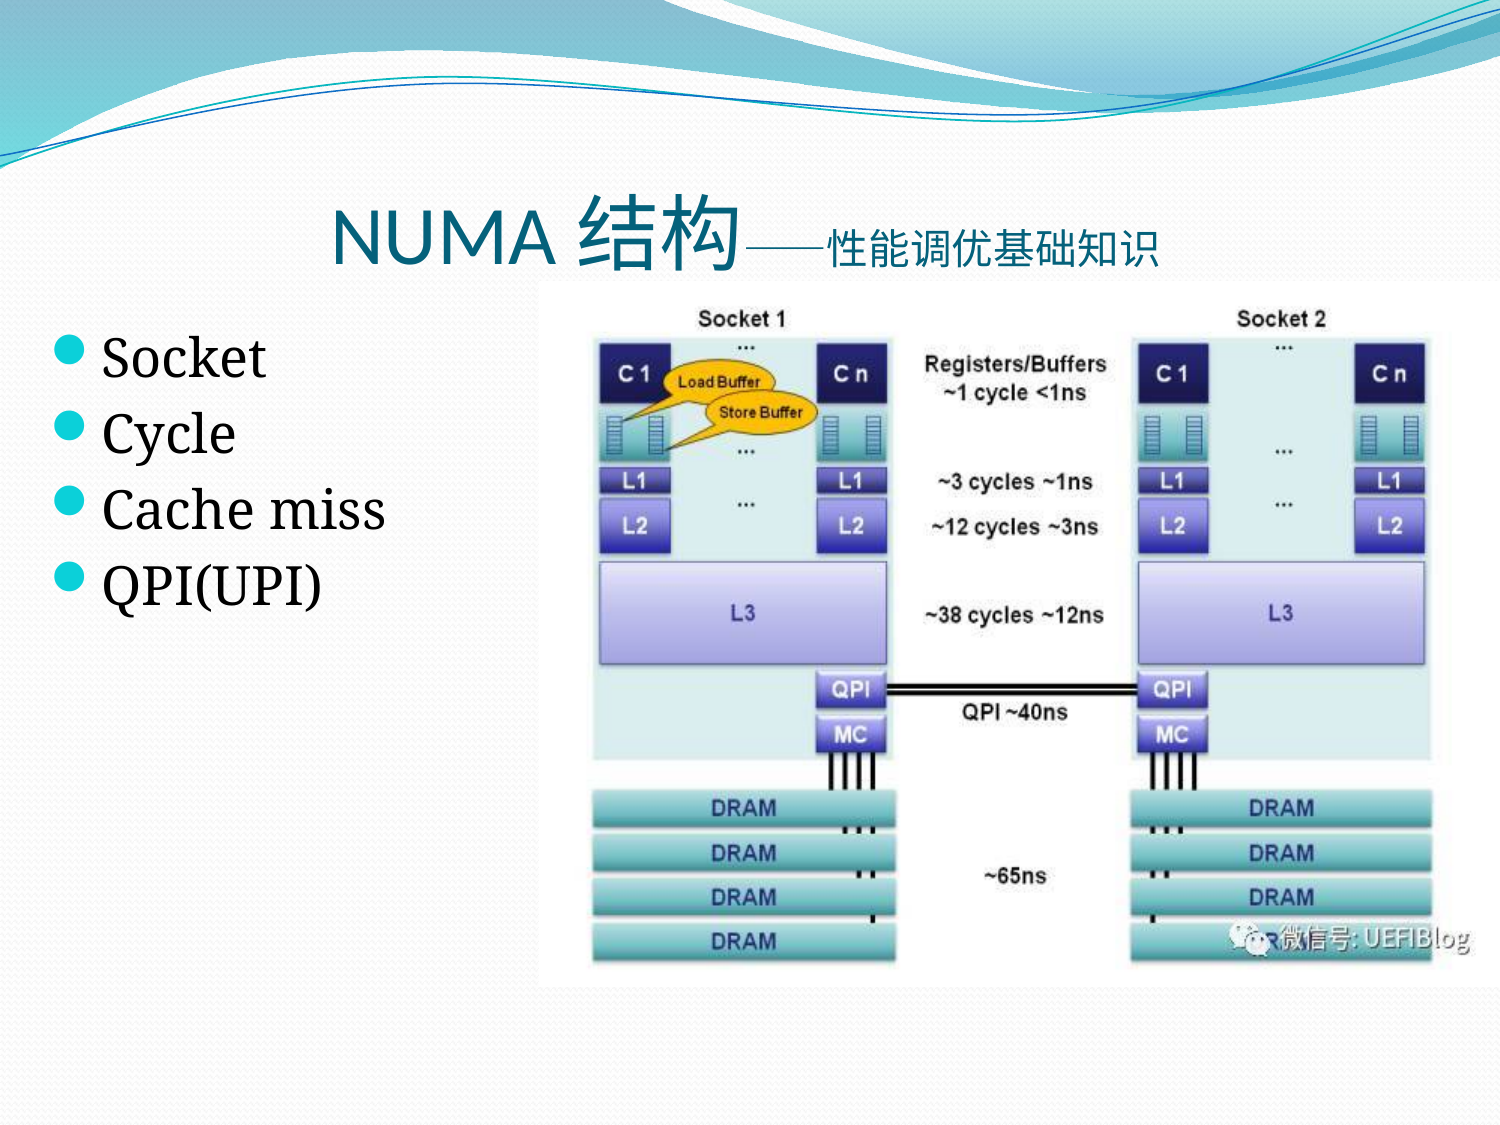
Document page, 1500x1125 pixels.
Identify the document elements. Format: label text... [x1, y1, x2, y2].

list Socket Cycle Cache miss QPI(UPI) [35, 316, 629, 1038]
title NUMA结构——性能调优基础知识 [70, 93, 1421, 282]
picture [538, 280, 1500, 988]
